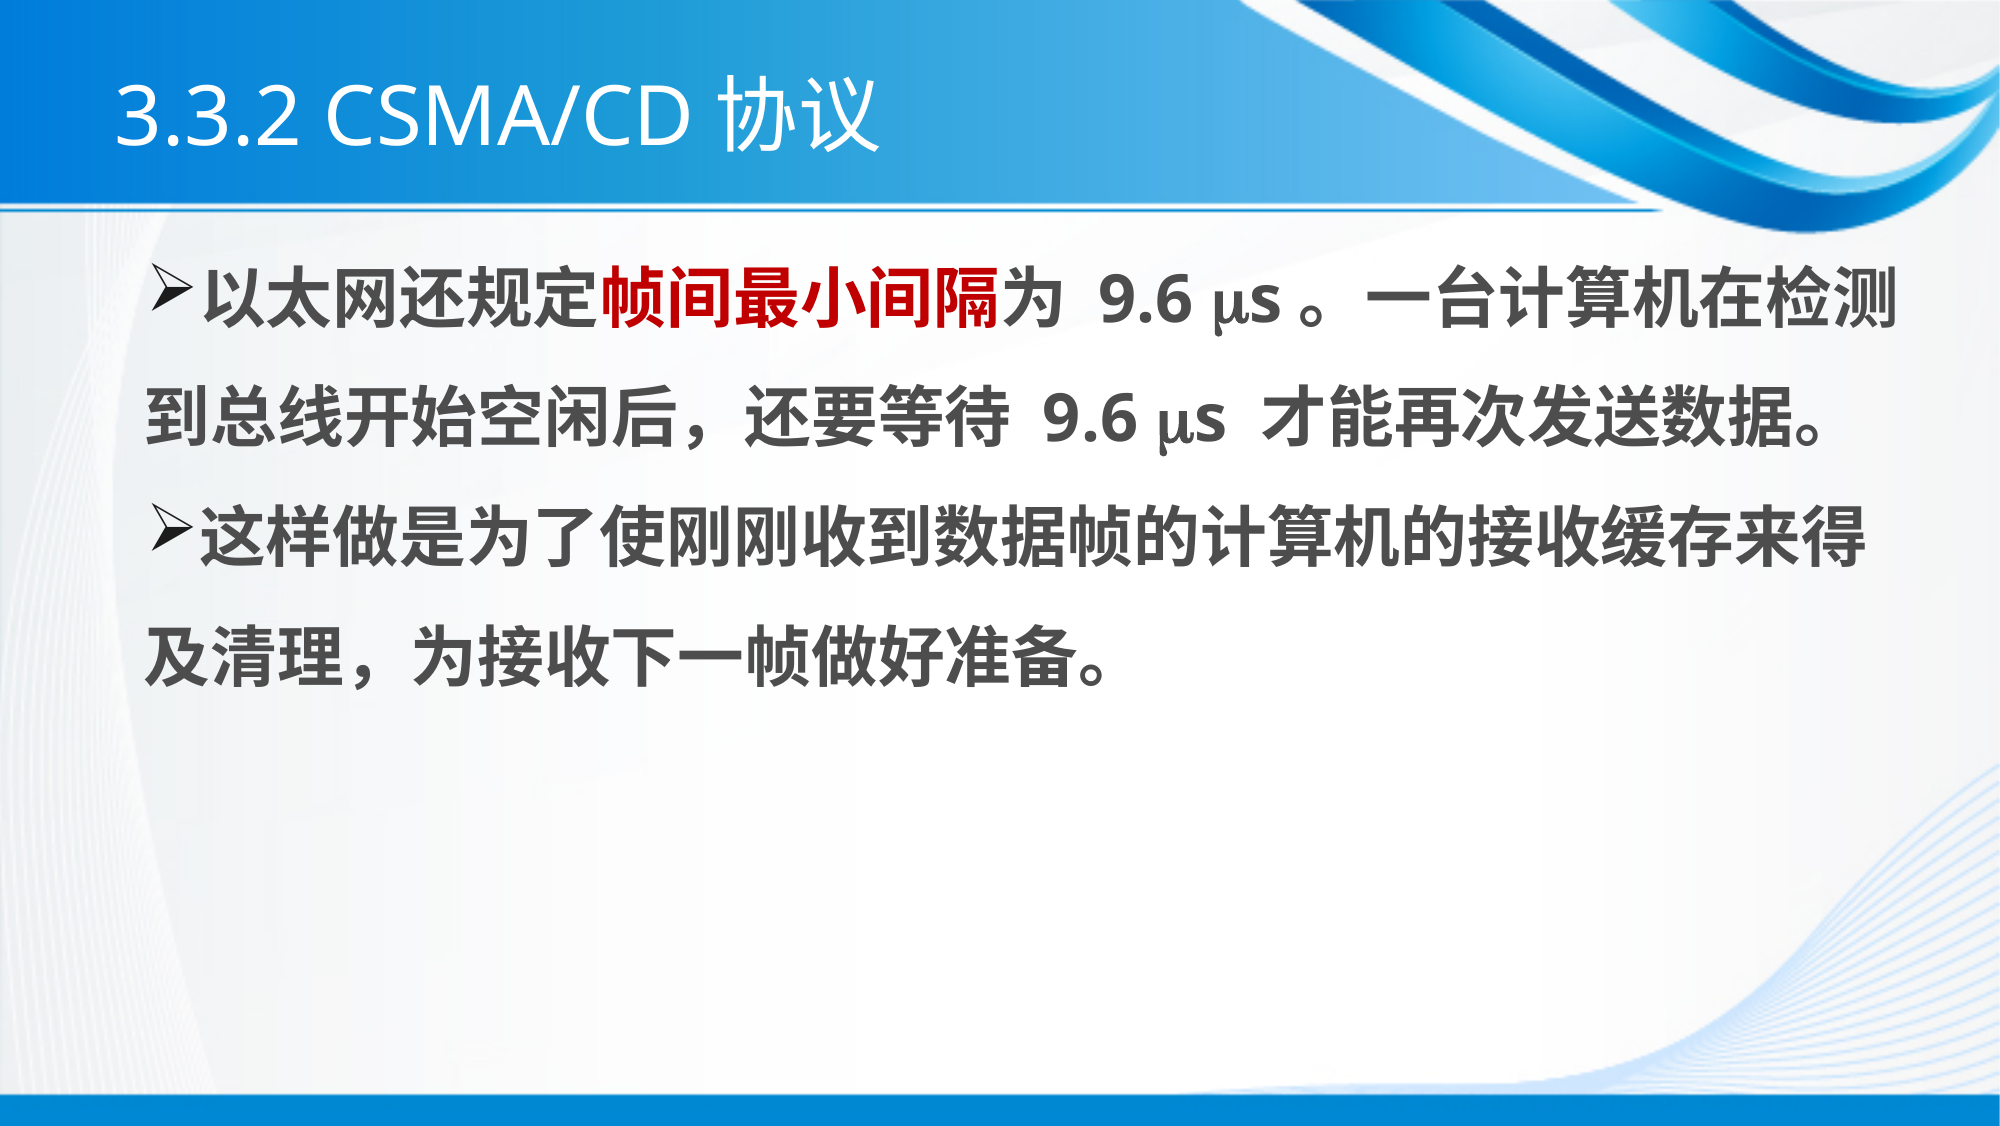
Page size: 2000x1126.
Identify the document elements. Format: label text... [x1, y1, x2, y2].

title 3.3.2 CSMA/CD协议 [99, 45, 1900, 180]
picture [0, 0, 2000, 1126]
list 以太网还规定帧间最小间隔为 9.6 s。一台计算机在检测到总线开始空闲后，还要等待 9.6 s 才能再次发送数据。 这样做是为了使刚刚收到数据帧的计算机的接收缓存来得及清理，为接收下一帧做好准备。 [72, 207, 1927, 1011]
